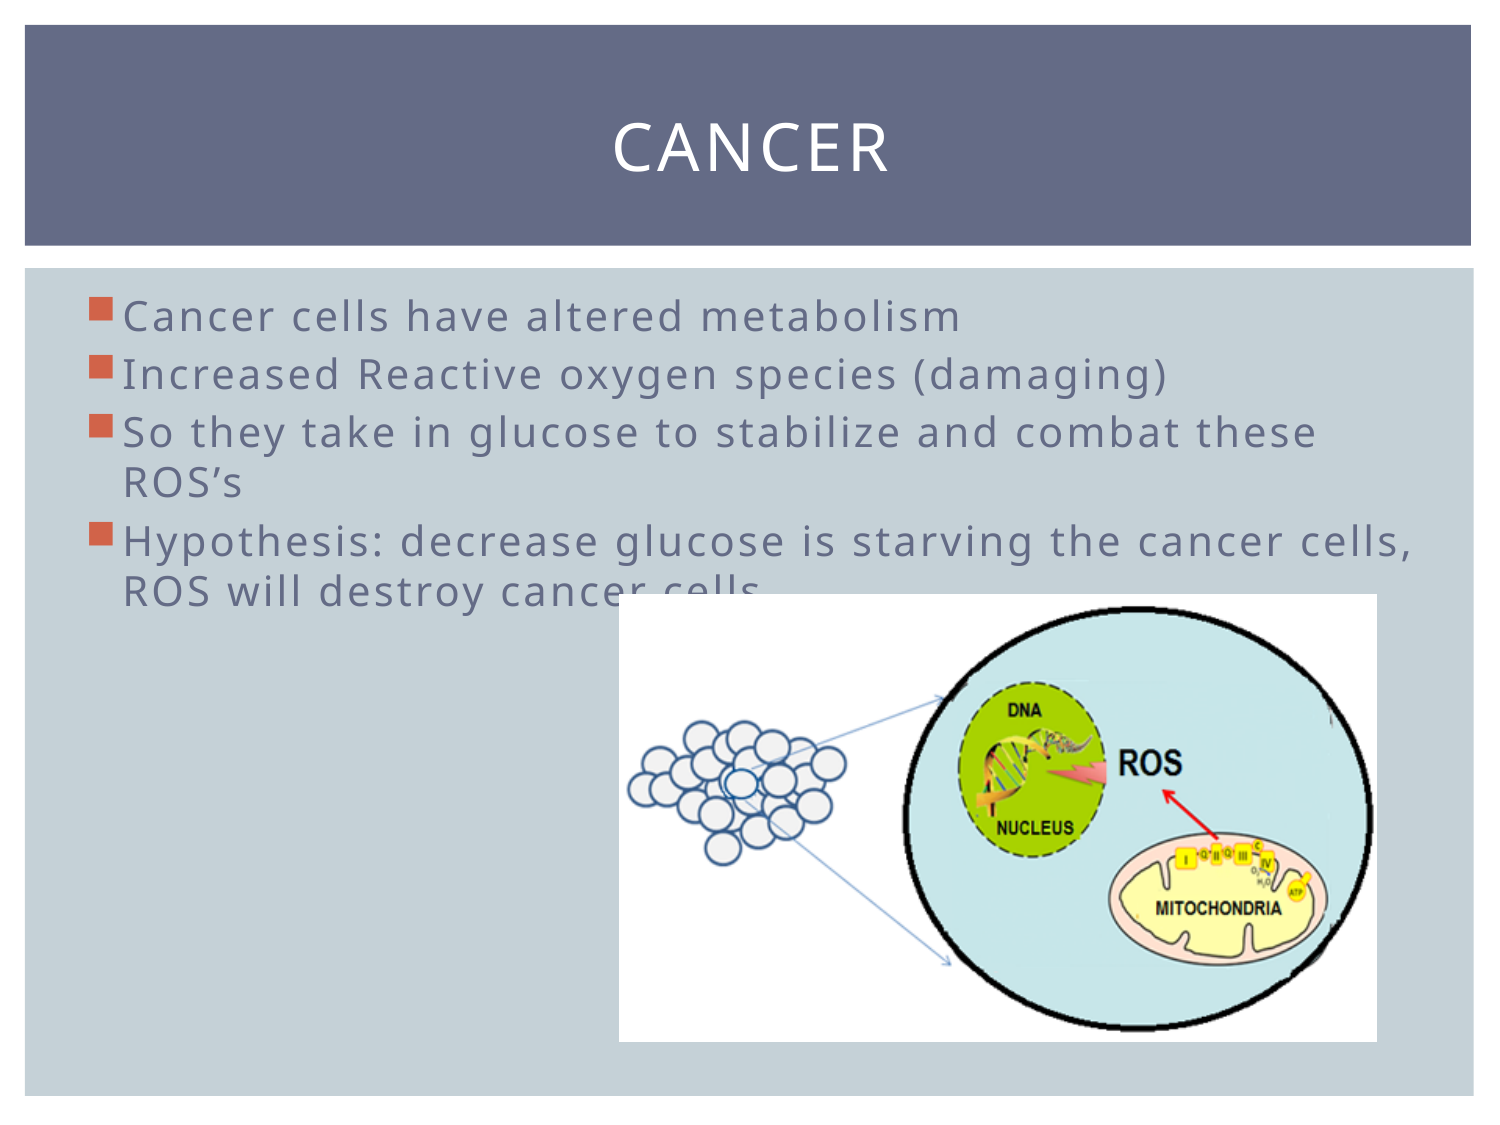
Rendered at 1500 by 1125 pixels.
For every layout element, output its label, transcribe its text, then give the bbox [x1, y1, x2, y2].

list Cancer cells have altered metabolism Increased Reactive oxygen species (damaging) So they take in glucose to stabilize and combat these ROS’s Hypothesis: decrease glucose is starving the cancer cells, ROS will destroy cancer cells. [62, 281, 1442, 1005]
picture [618, 594, 1378, 1042]
title Cancer [62, 58, 1438, 232]
